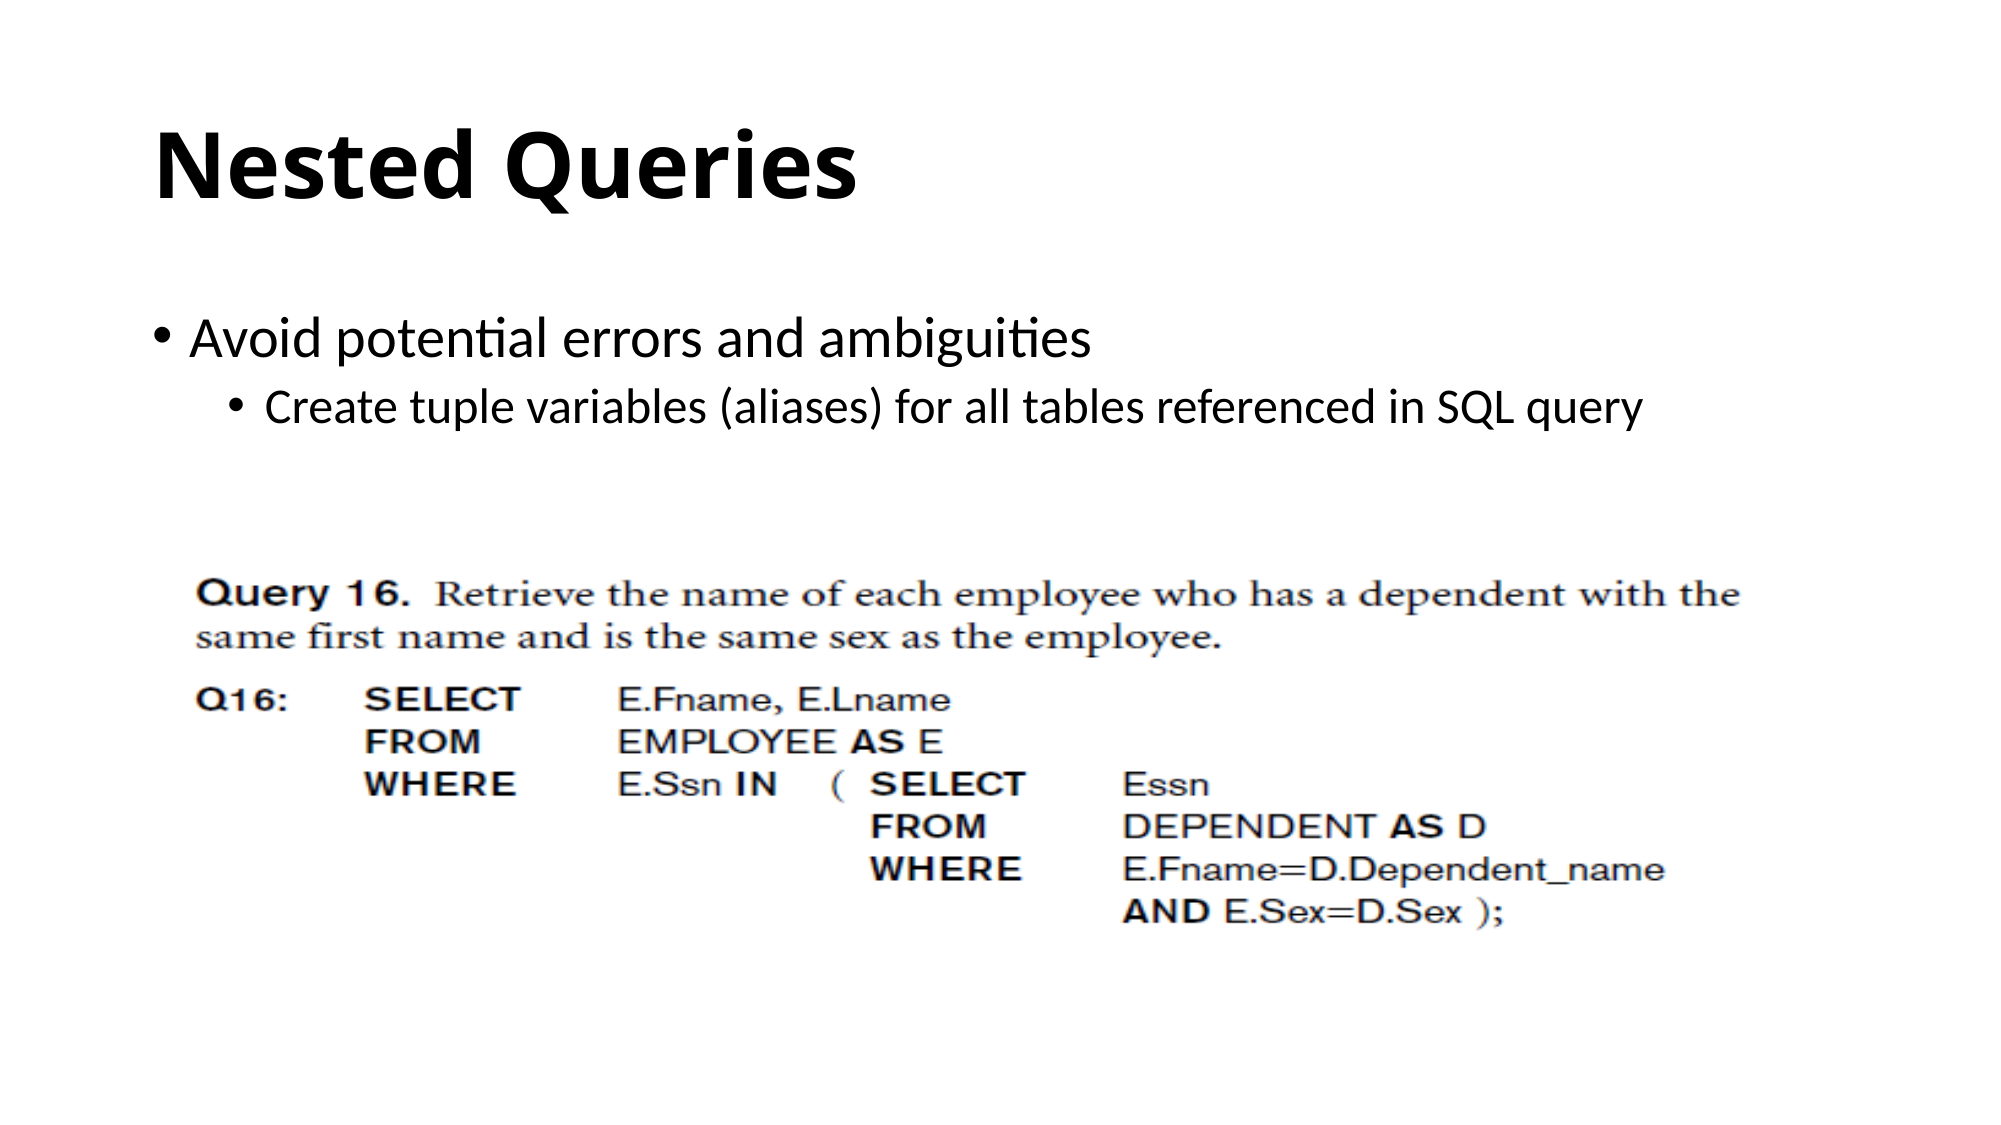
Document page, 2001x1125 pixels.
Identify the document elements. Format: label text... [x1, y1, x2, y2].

list Avoid potential errors and ambiguities Create tuple variables (aliases) for all tables referenced in SQL query [137, 299, 1863, 1014]
title Nested Queries [137, 59, 1863, 278]
picture [183, 562, 1774, 938]
